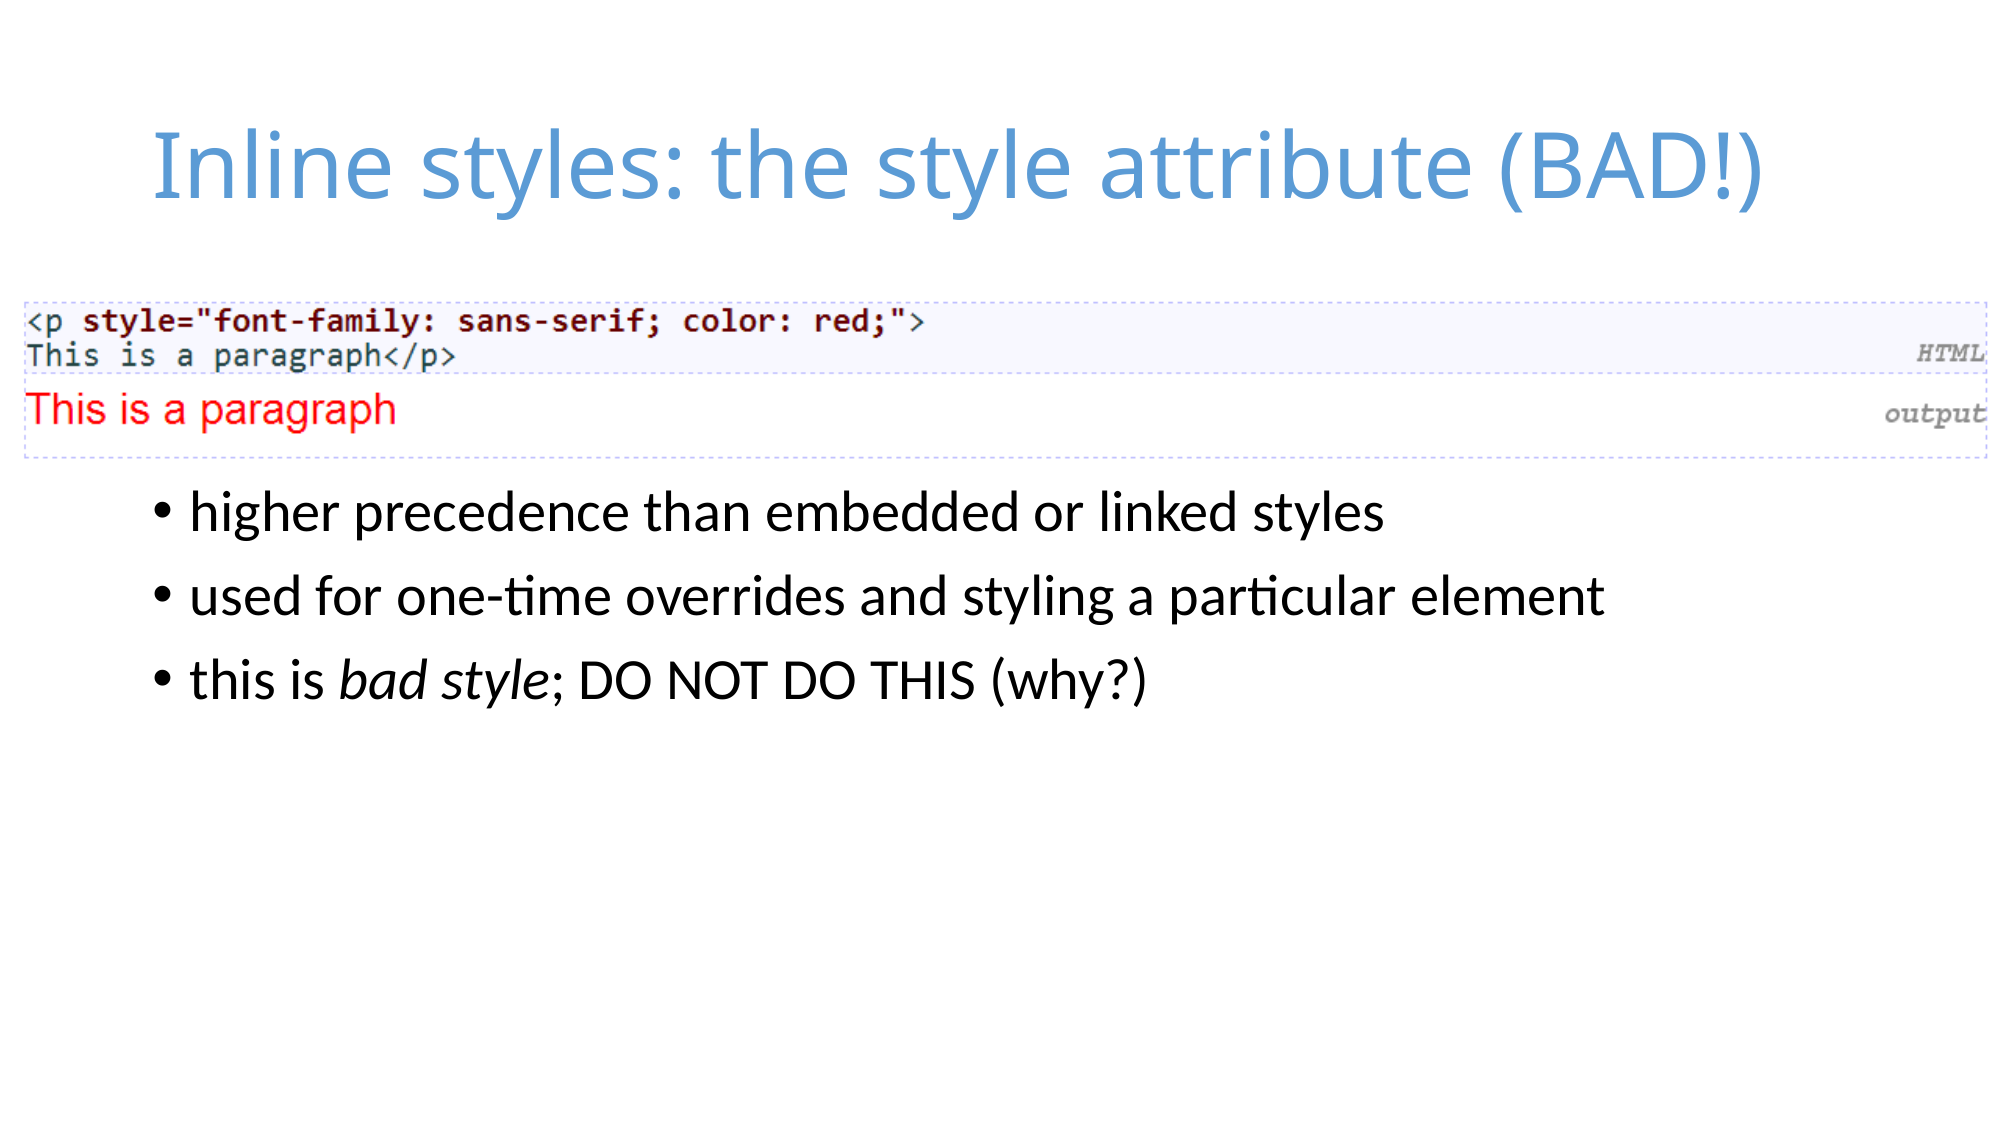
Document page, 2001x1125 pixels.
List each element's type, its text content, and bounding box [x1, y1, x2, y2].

title Inline styles: the style attribute (BAD!) [137, 59, 1863, 278]
list higher precedence than embedded or linked styles used for one-time overrides and styling a particular element this is bad style; DO NOT DO THIS (why?) [137, 466, 1863, 1014]
picture [12, 299, 2000, 466]
